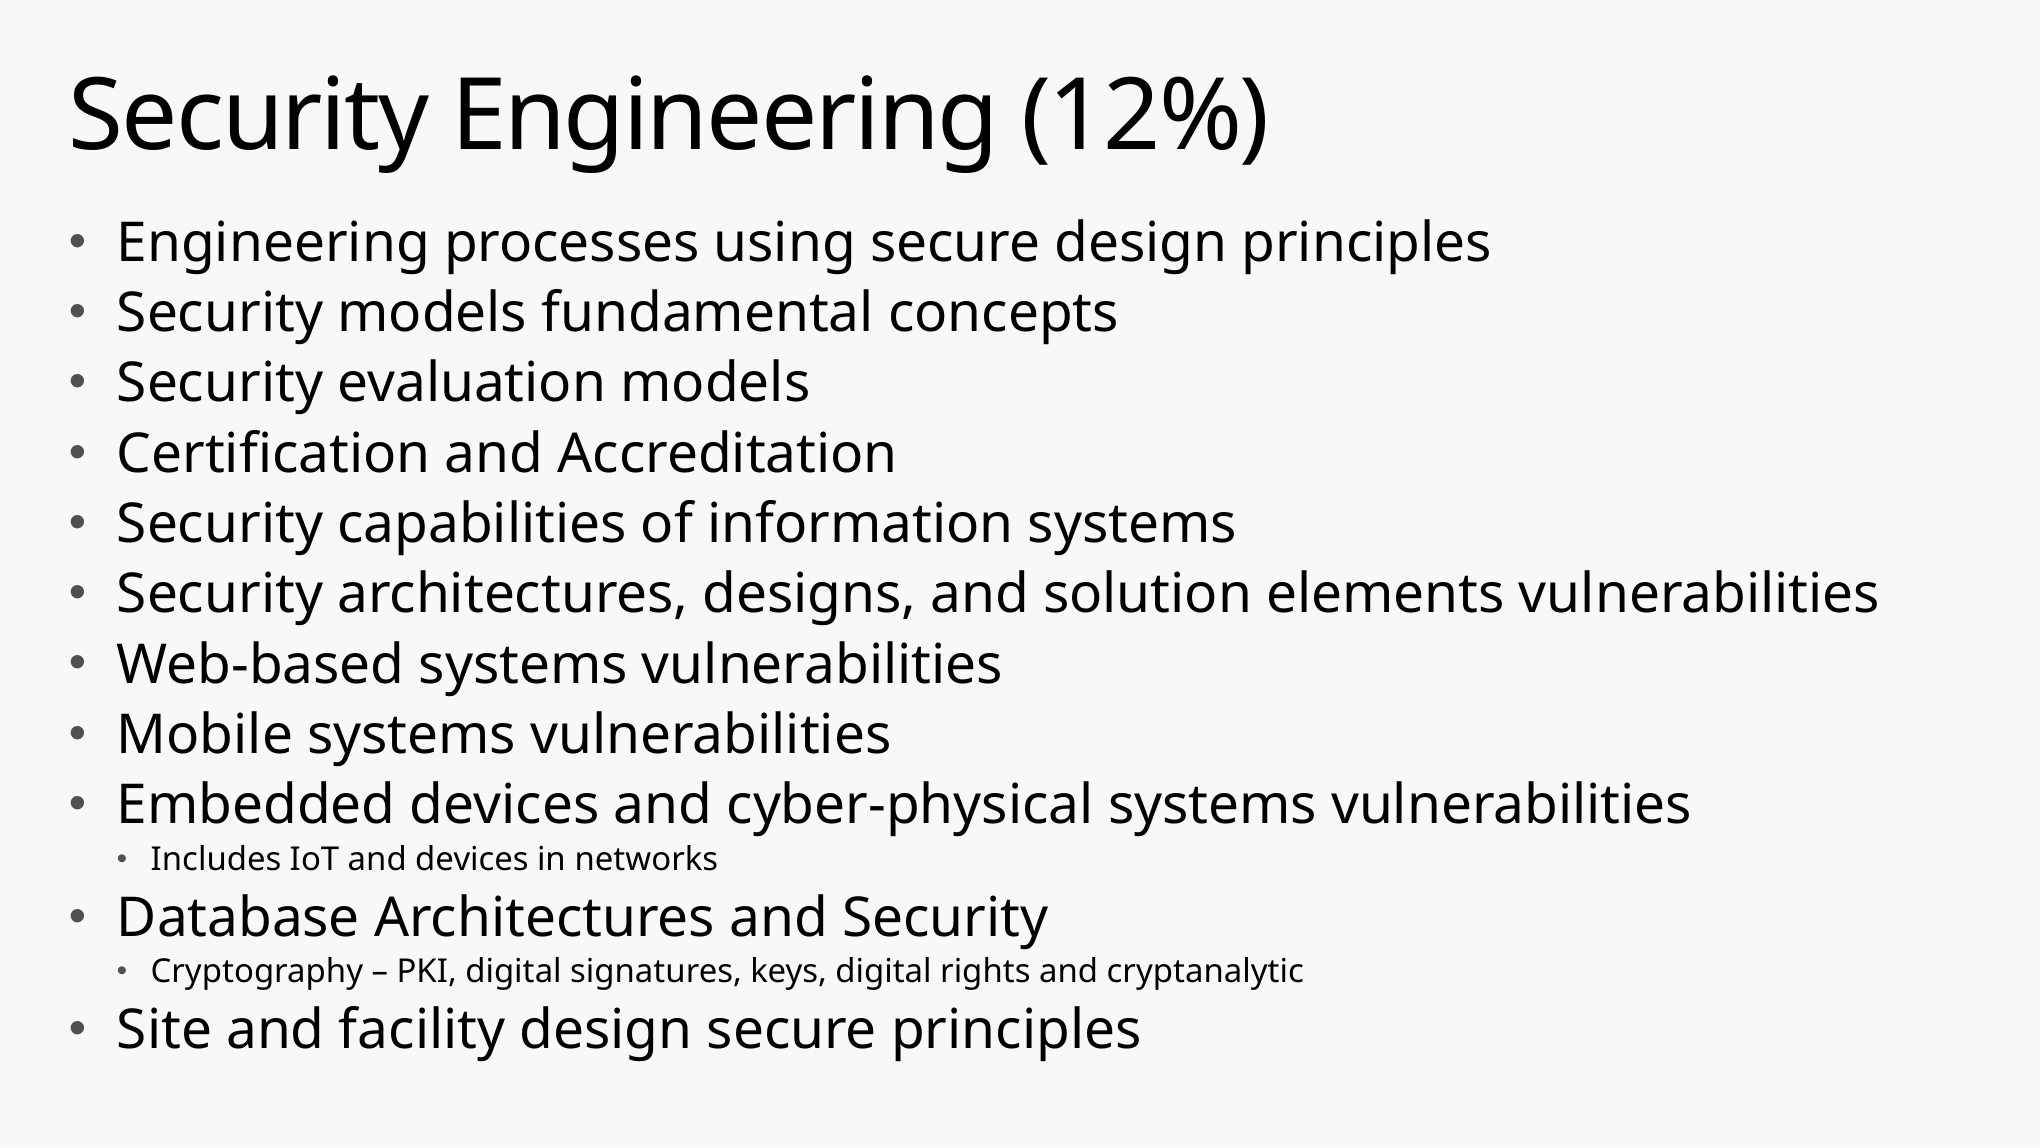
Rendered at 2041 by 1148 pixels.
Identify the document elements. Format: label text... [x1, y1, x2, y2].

title Security Engineering (12%) [45, 48, 1996, 199]
list Engineering processes using secure design principles Security models fundamental concepts Security evaluation models Certification and Accreditation Security capabilities of information systems Security architectures, designs, and solution elements vulnerabilities Web-based systems vulnerabilities Mobile systems vulnerabilities Embedded devices and cyber-physical systems vulnerabilities Includes IoT and devices in networks Database Architectures and Security Cryptography – PKI, digital signatures, keys, digital rights and cryptanalytic Site and facility design secure principles [45, 199, 1996, 1087]
